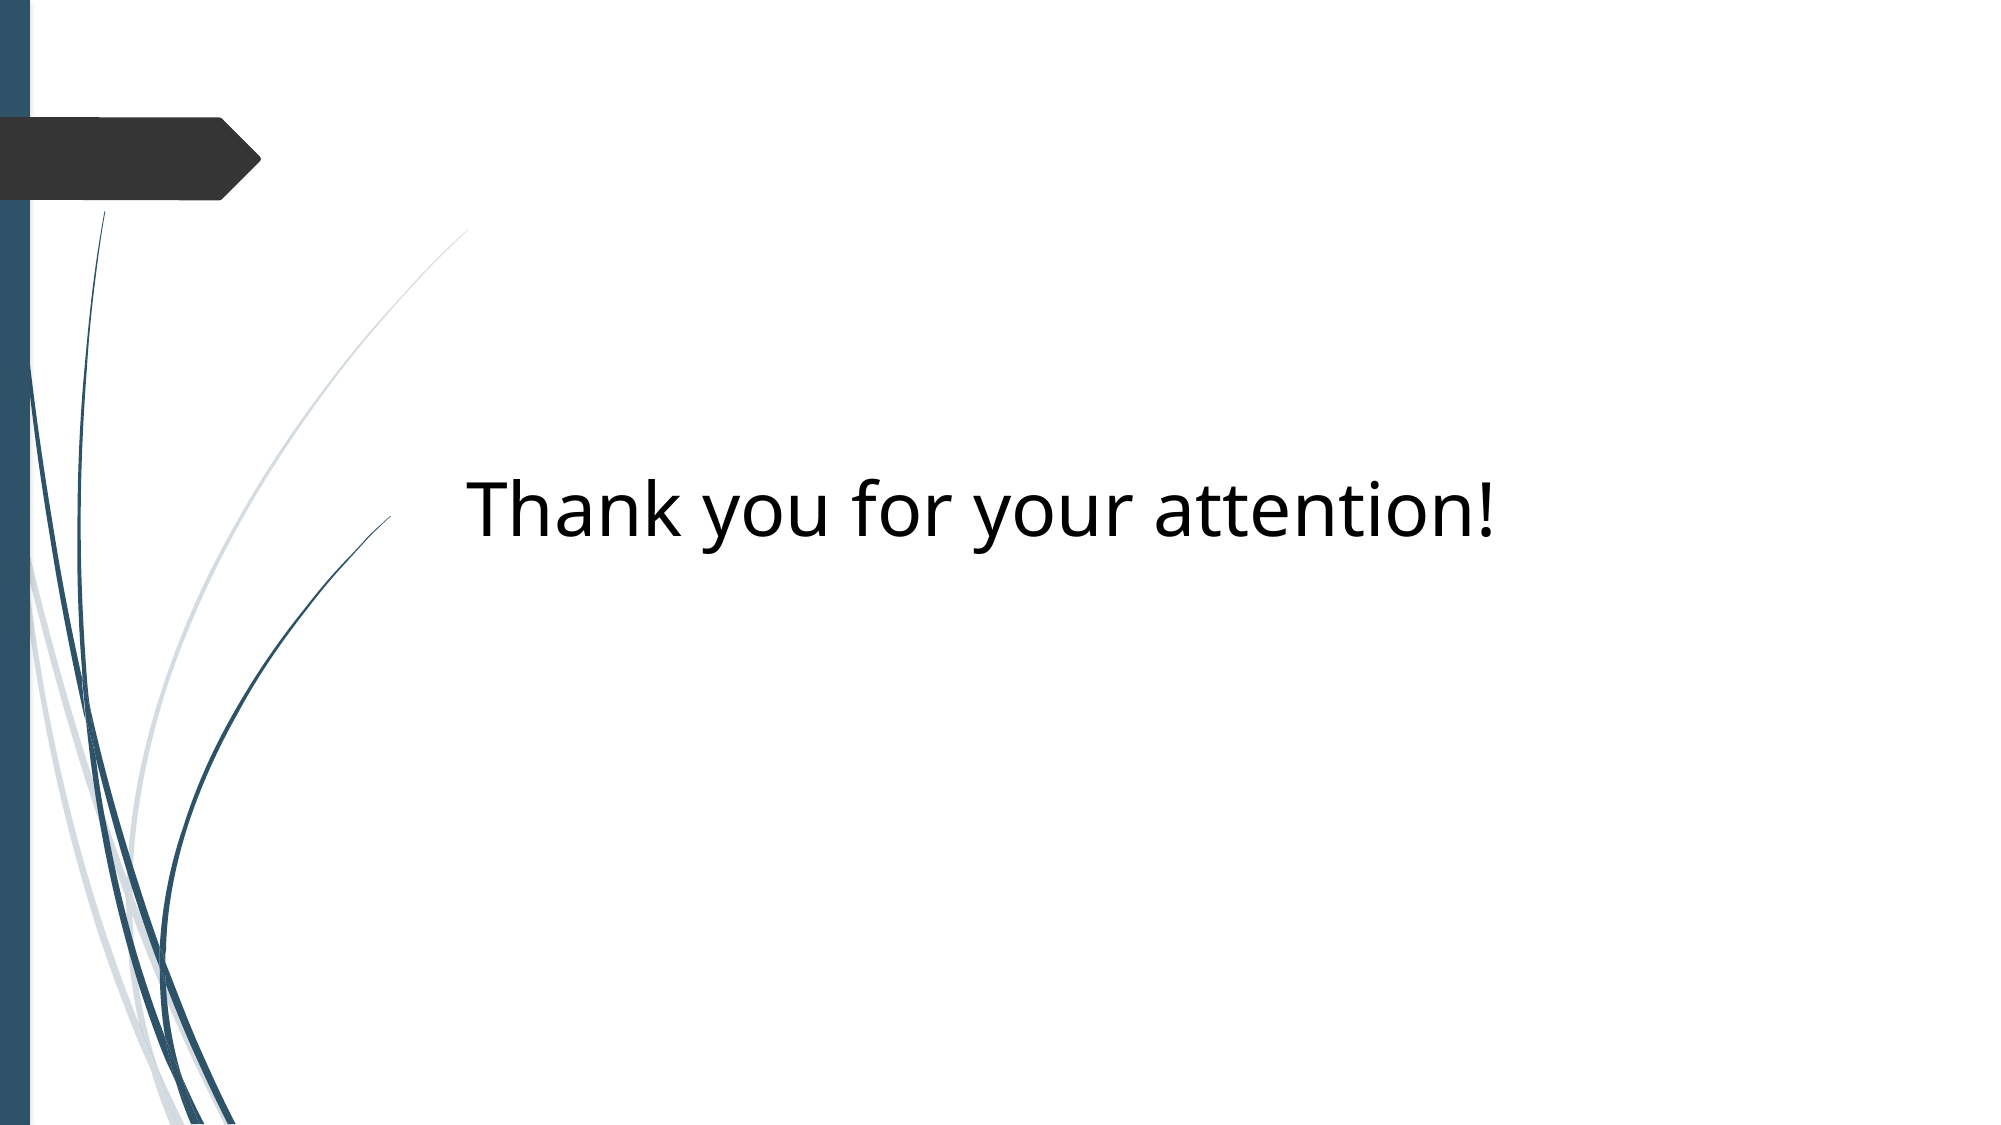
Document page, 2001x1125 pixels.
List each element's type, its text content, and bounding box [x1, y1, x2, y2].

text_box Thank you for your attention! [451, 453, 2000, 559]
